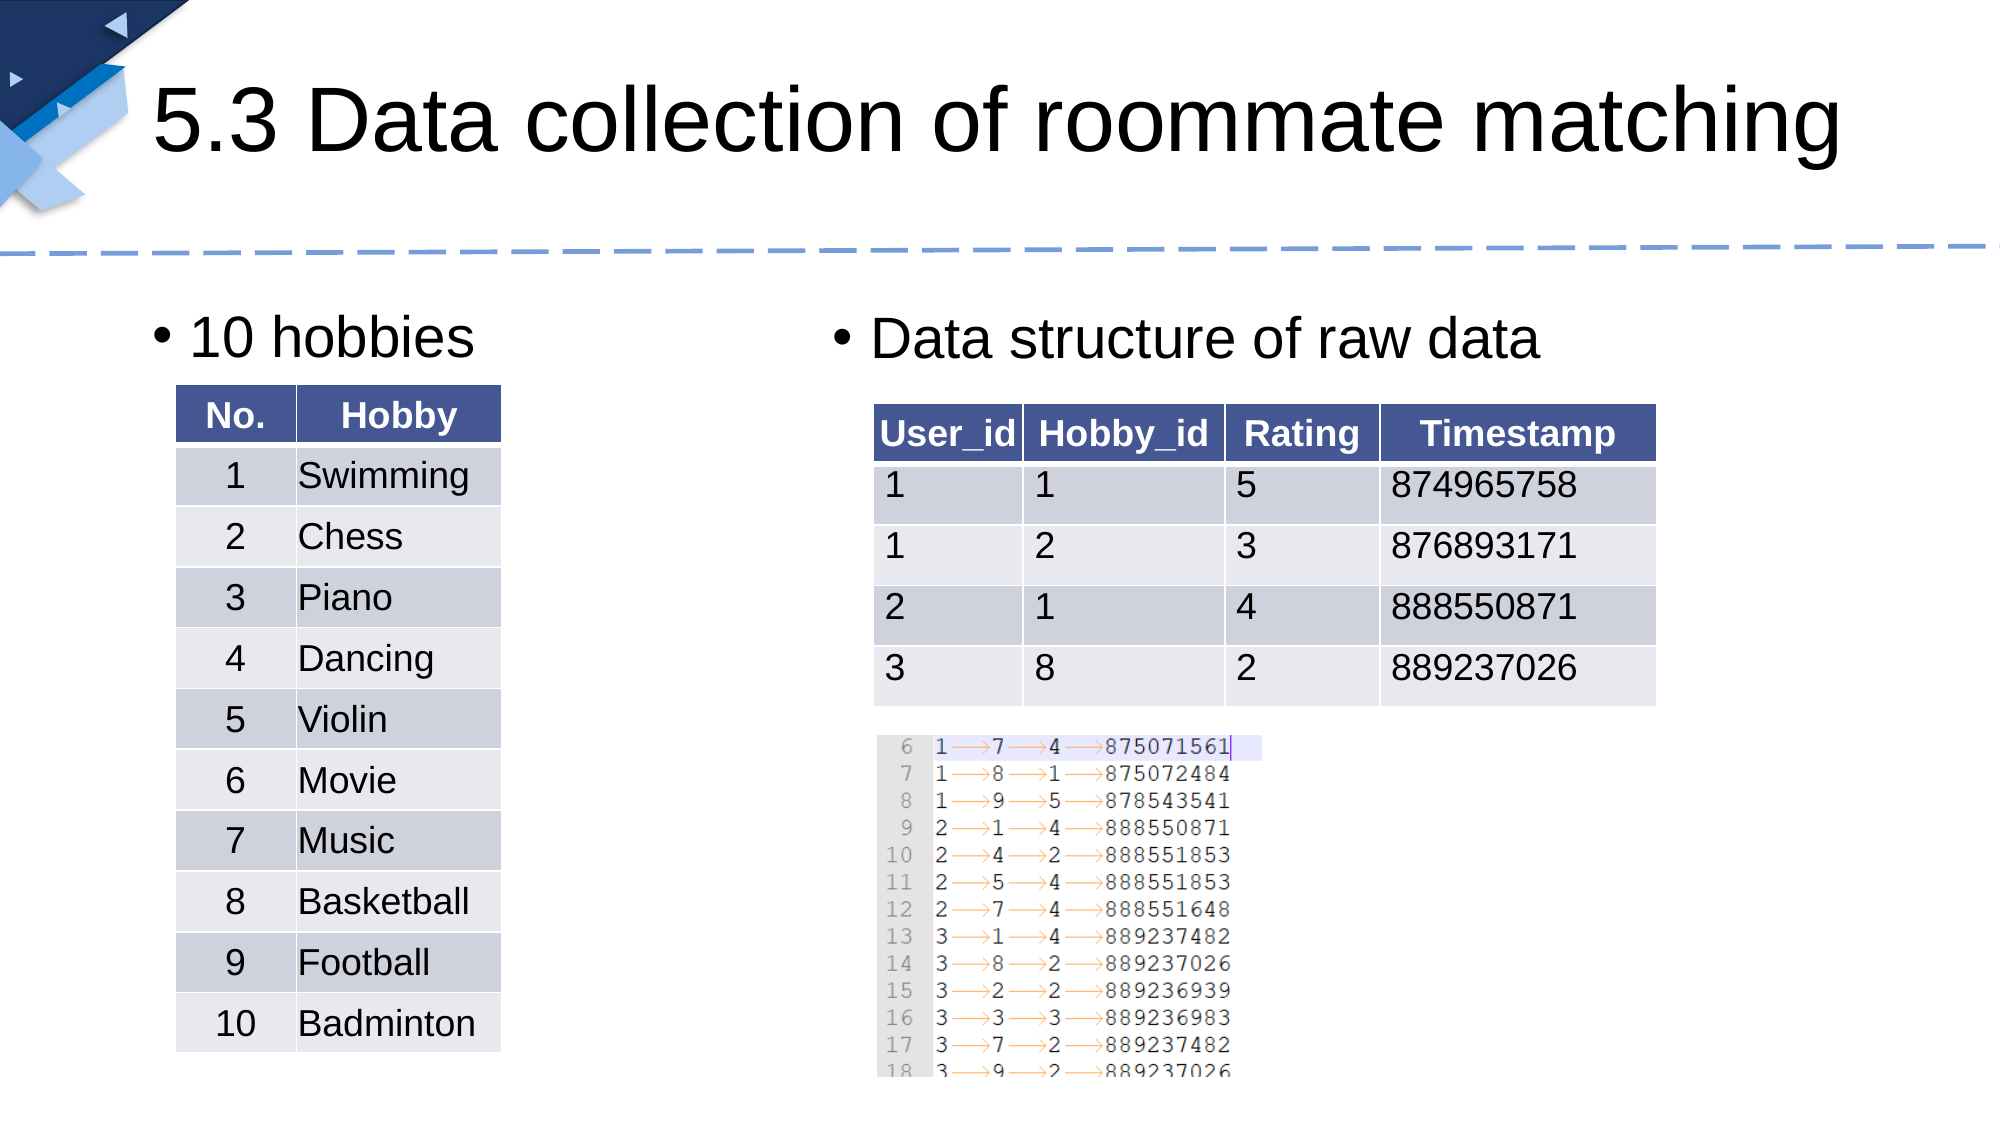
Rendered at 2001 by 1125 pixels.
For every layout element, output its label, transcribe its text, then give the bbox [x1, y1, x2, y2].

table_cell 5 [176, 689, 296, 748]
title 5.3 Data collection of roommate matching [137, 13, 2000, 231]
table_cell 1 [176, 448, 296, 505]
table_header User_id [874, 404, 1022, 461]
table_cell 3 [176, 568, 296, 627]
table_cell Violin [297, 689, 501, 748]
table_cell 889237026 [1381, 647, 1656, 706]
table_header Hobby_id [1024, 404, 1224, 461]
table_cell 1 [1024, 586, 1224, 645]
table_header Hobby [297, 385, 501, 442]
table_header Rating [1226, 404, 1379, 461]
table_cell 1 [874, 526, 1022, 585]
table_cell 2 [874, 586, 1022, 645]
picture [877, 735, 1262, 1077]
table_cell 2 [1024, 526, 1224, 585]
table_cell 874965758 [1381, 467, 1656, 524]
table_cell 888550871 [1381, 586, 1656, 645]
table_cell Badminton [297, 993, 501, 1052]
table_header Timestamp [1381, 404, 1656, 461]
table_cell 4 [176, 628, 296, 688]
table_cell 3 [874, 647, 1022, 706]
text_box Data structure of raw data [817, 300, 1690, 1015]
table_cell 3 [1226, 526, 1379, 585]
table_cell 7 [176, 811, 296, 870]
table_cell Piano [297, 568, 501, 627]
table_cell 9 [176, 933, 296, 992]
table_cell Dancing [297, 628, 501, 688]
table_cell 8 [1024, 647, 1224, 706]
table_cell 2 [176, 507, 296, 566]
table_cell 2 [1226, 647, 1379, 706]
table_cell 6 [176, 750, 296, 809]
list 10 hobbies [137, 299, 864, 1014]
table_cell Chess [297, 507, 501, 566]
table_cell Football [297, 933, 501, 992]
table_cell Basketball [297, 872, 501, 931]
table_cell 10 [176, 993, 296, 1052]
table_cell Movie [297, 750, 501, 809]
table_cell 876893171 [1381, 526, 1656, 585]
table_cell 5 [1226, 467, 1379, 524]
table_cell 4 [1226, 586, 1379, 645]
table_cell 1 [1024, 467, 1224, 524]
table_header No. [176, 385, 296, 442]
table_cell Music [297, 811, 501, 870]
table_cell 1 [874, 467, 1022, 524]
table_cell Swimming [297, 448, 501, 505]
table_cell 8 [176, 872, 296, 931]
